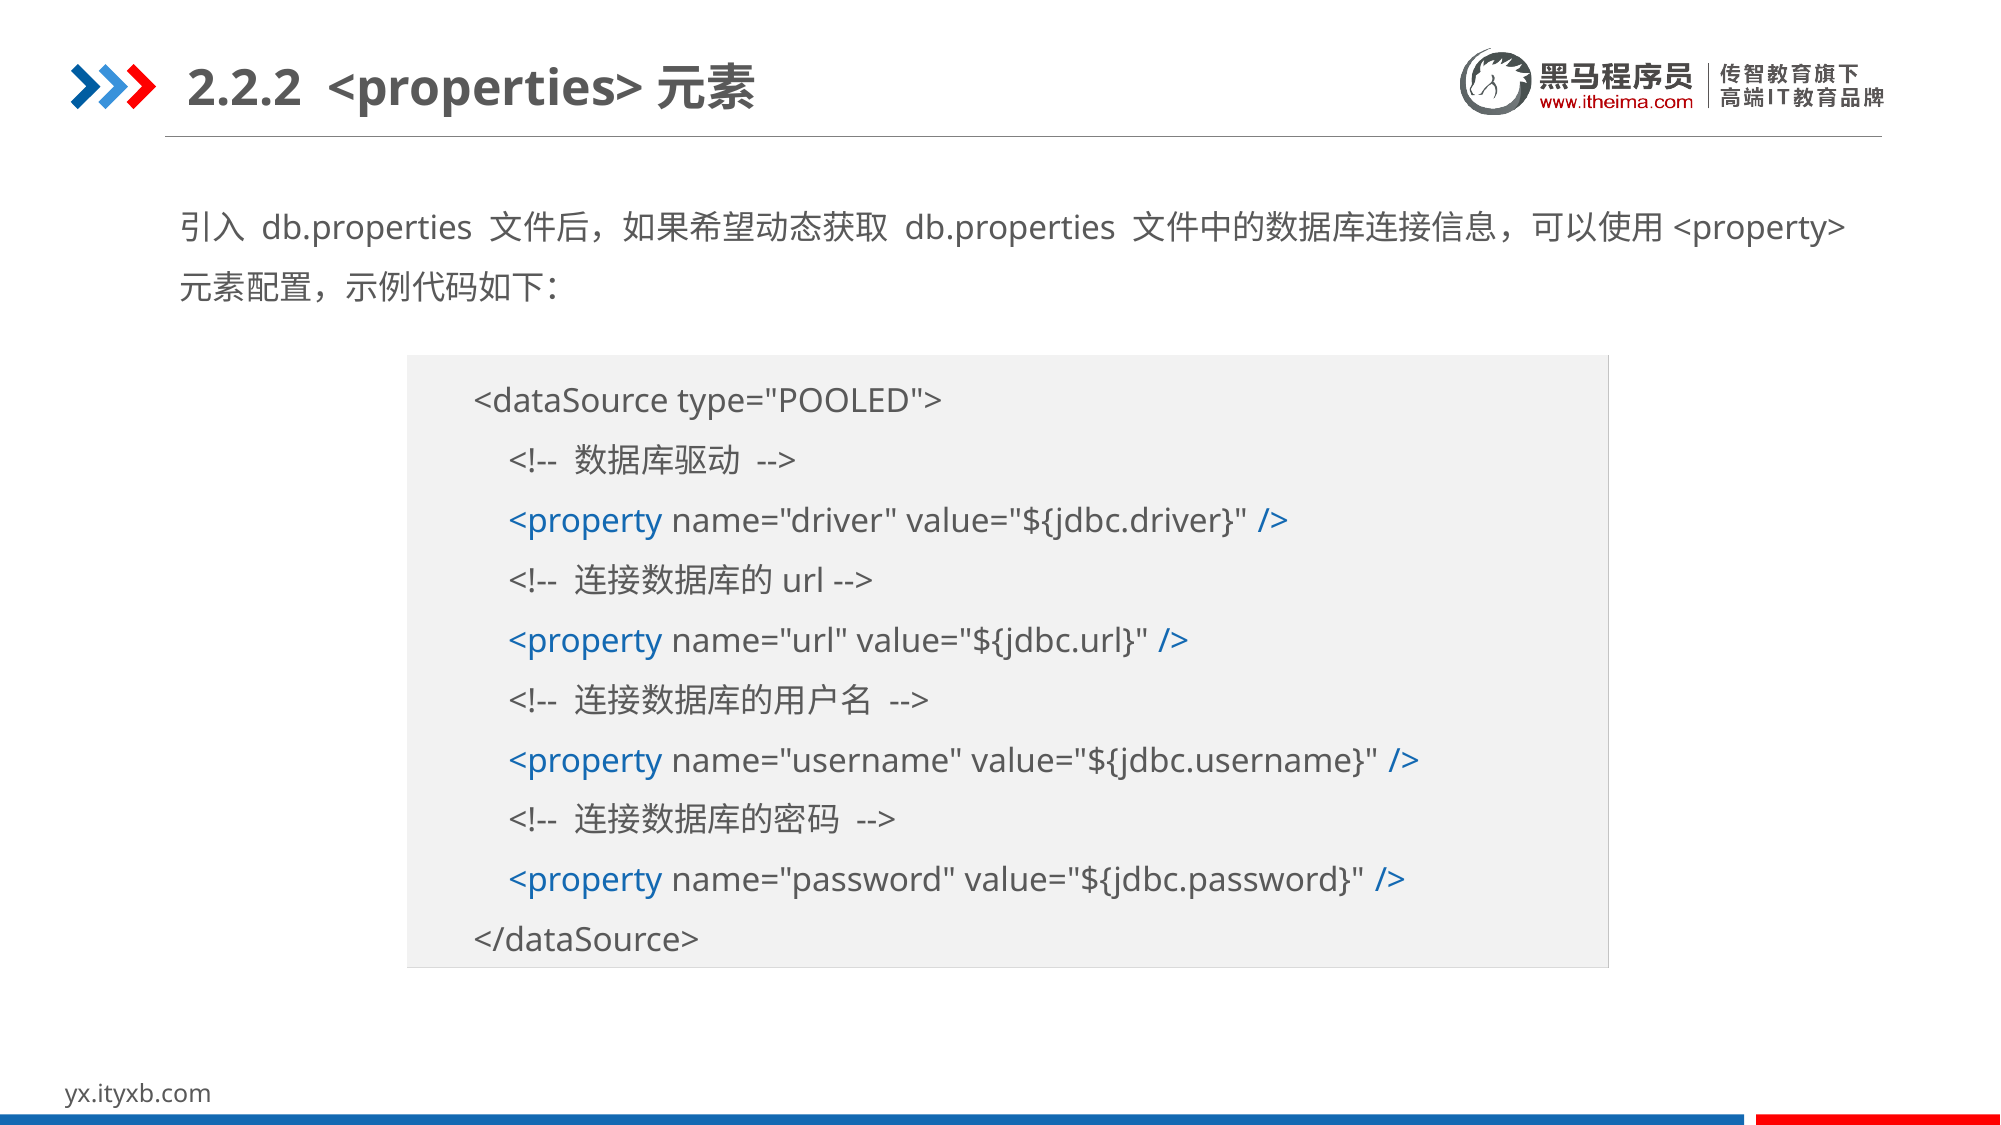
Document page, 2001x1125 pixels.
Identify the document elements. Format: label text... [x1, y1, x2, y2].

text_box 引入 db.properties 文件后，如果希望动态获取 db.properties 文件中的数据库连接信息，可以使用<property>元素配置，示例代码如下： [164, 179, 1862, 314]
picture [1460, 48, 1887, 115]
text_box 2.2.2 <properties>元素 [187, 43, 822, 127]
picture [407, 355, 1611, 970]
